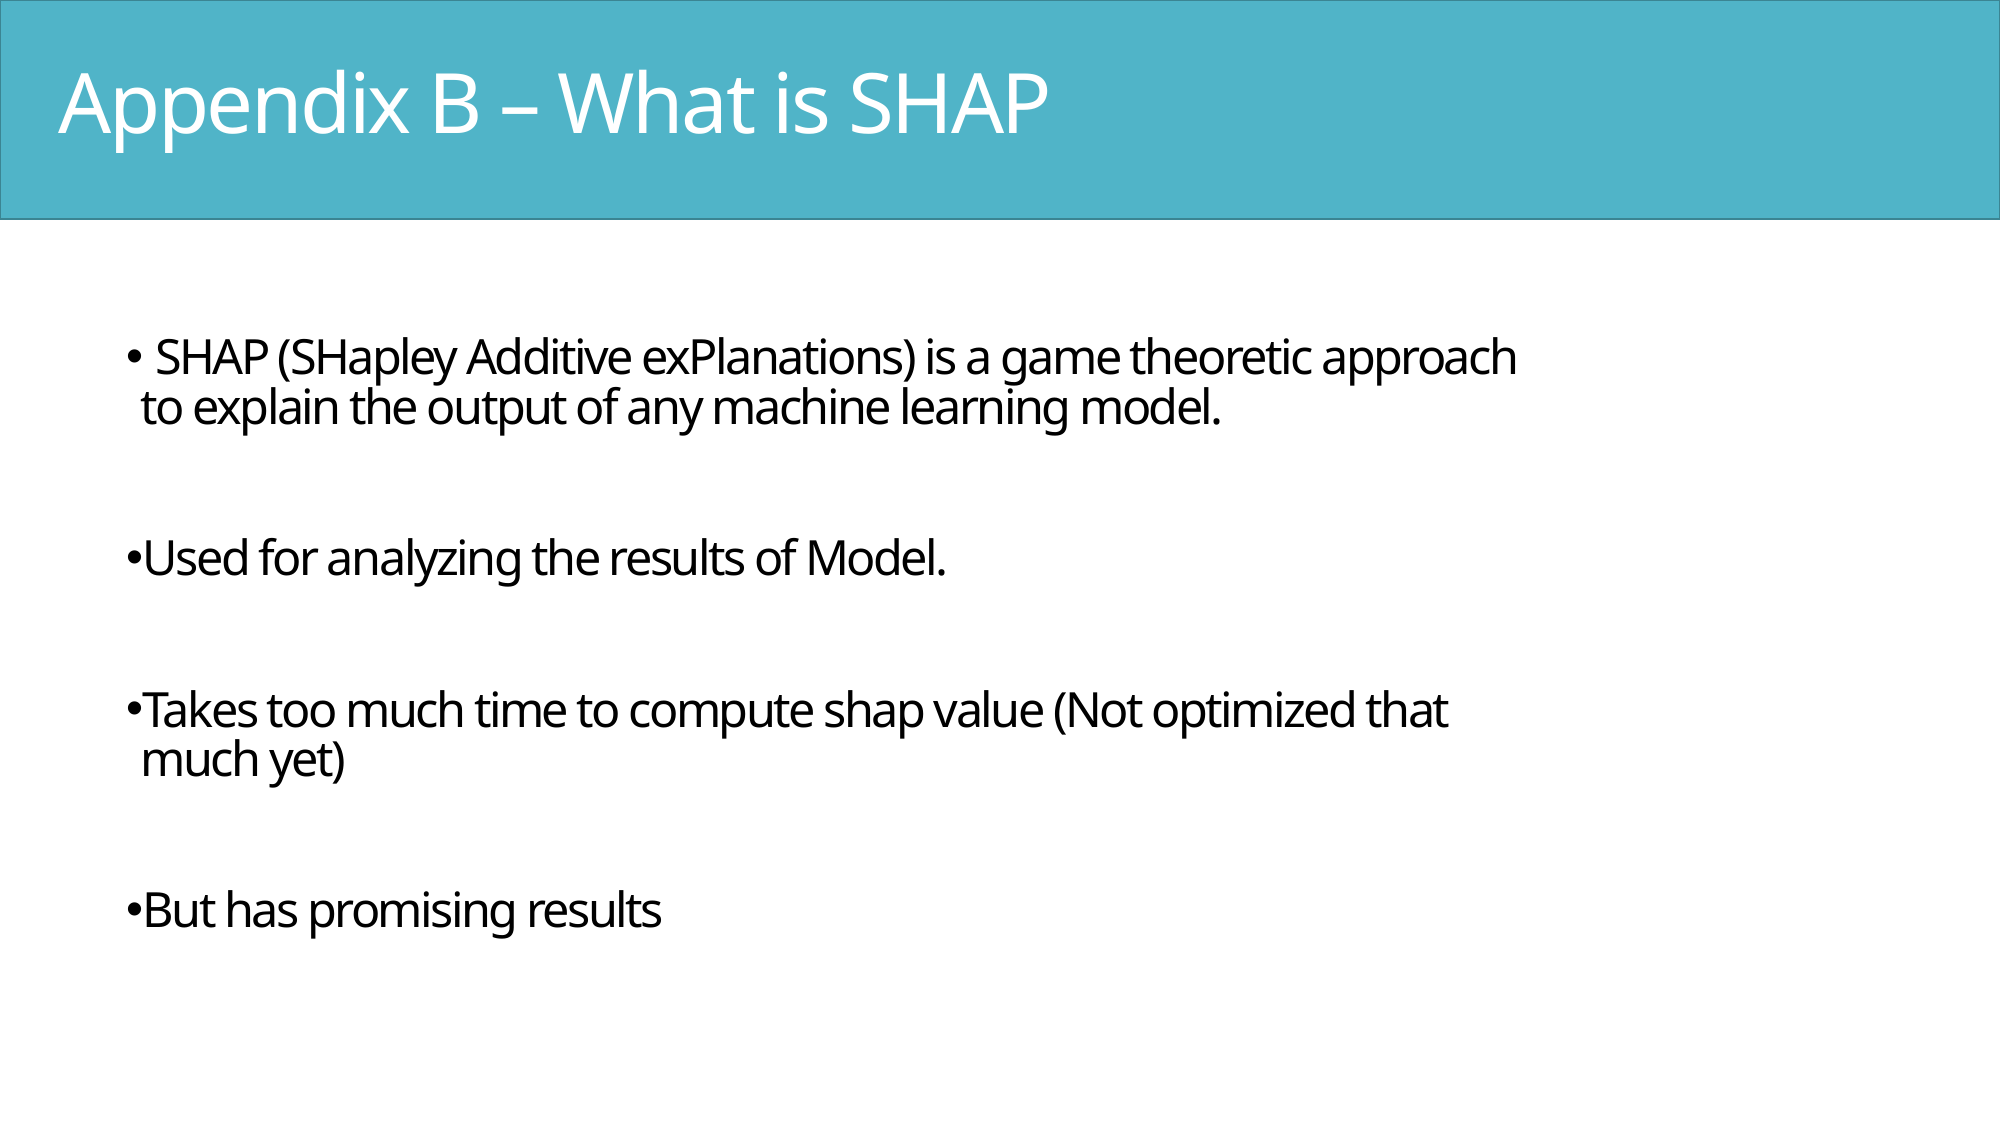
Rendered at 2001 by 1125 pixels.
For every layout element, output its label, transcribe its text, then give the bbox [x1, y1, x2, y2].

list SHAP (SHapley Additive exPlanations) is a game theoretic approach to explain the output of any machine learning model. Used for analyzing the results of Model. Takes too much time to compute shap value (Not optimized that much yet) But has promising results [111, 327, 1547, 946]
text_box Appendix B – What is SHAP [43, 0, 1923, 219]
text_box [0, 0, 2000, 220]
